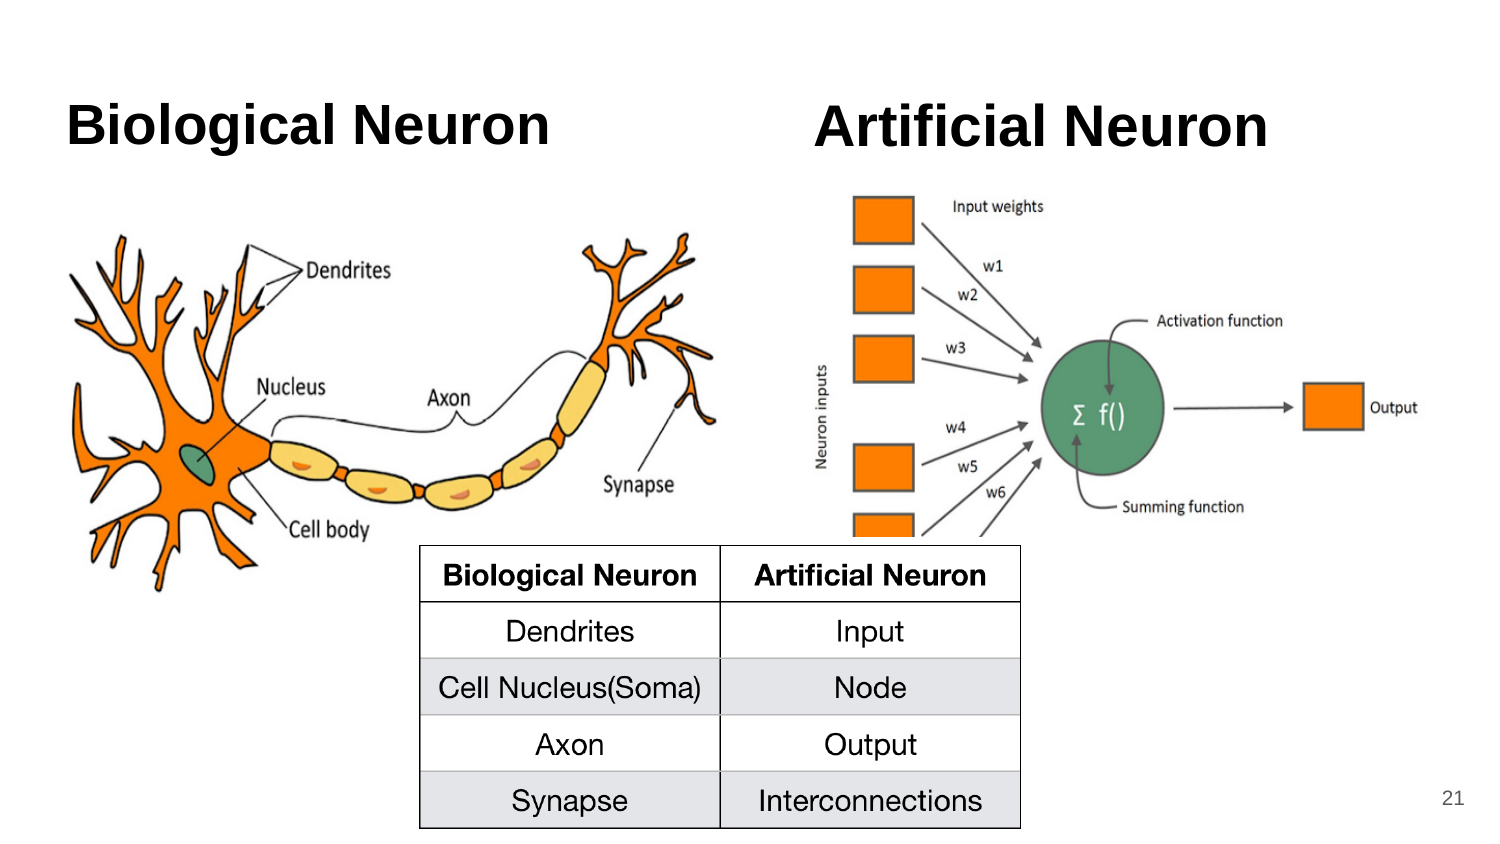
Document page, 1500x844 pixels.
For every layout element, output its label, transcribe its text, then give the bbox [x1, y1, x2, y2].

title Artificial Neuron [798, 72, 1319, 167]
title Biological Neuron [51, 72, 588, 167]
slide_number ‹#› [1389, 764, 1480, 830]
picture [8, 179, 1486, 836]
